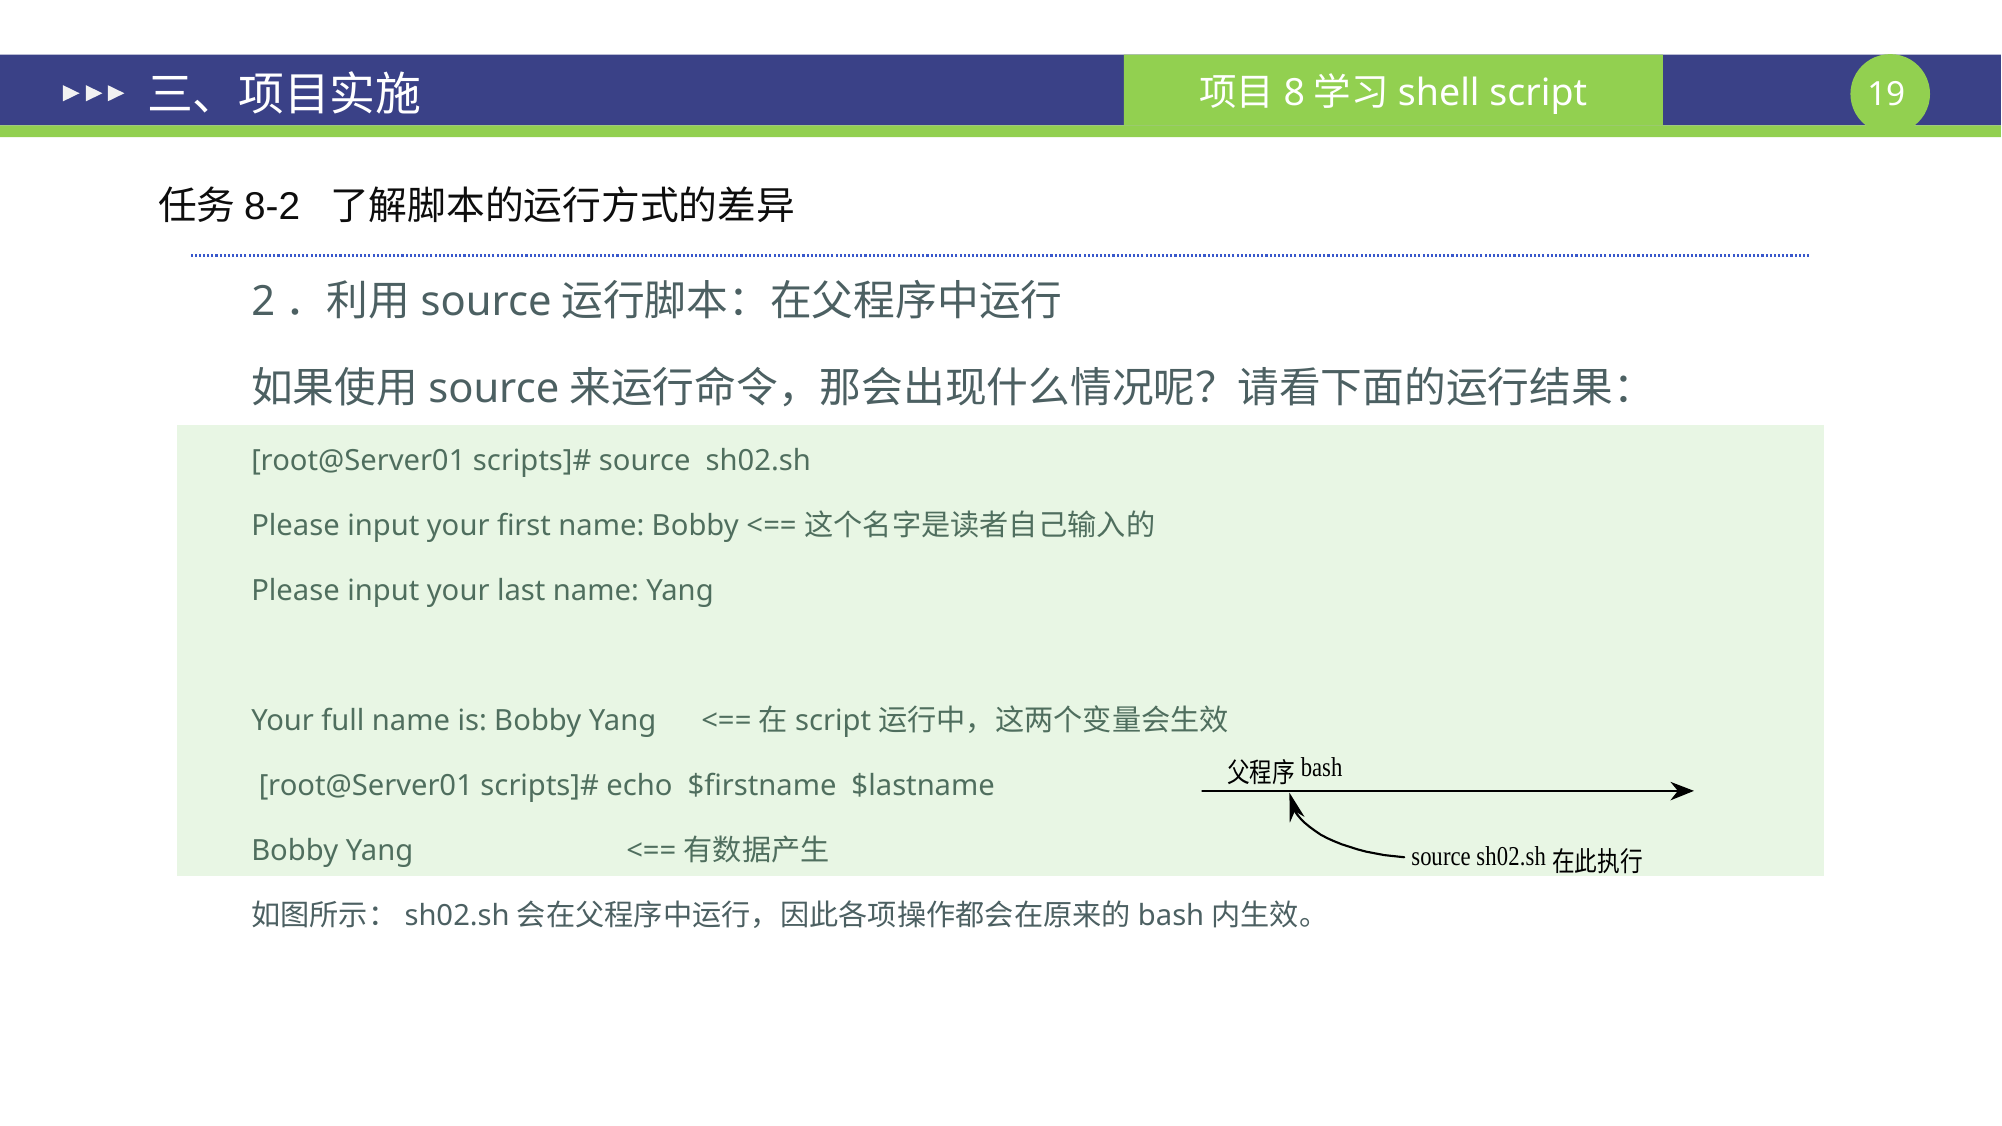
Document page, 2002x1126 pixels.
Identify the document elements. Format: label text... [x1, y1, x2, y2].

list 任务8-2 了解脚本的运行方式的差异 [138, 161, 1901, 238]
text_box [1201, 746, 1804, 897]
picture [177, 424, 1824, 876]
text_box 2．利用source运行脚本：在父程序中运行 如果使用source来运行命令，那会出现什么情况呢？请看下面的运行结果： [root@Server01 scripts]# source sh02.sh Please input your first name: Bobby <==这个名字是读者自己输入的 Please input your last name: Yang Your full name is: Bobby Yang <==在script运行中，这两个变量会生效 [root@Server01 scripts]# echo $firstname $lastname Bobby Yang <==有数据产生 如图所示：sh02.sh会在父程序中运行，因此各项操作都会在原来的bash内生效。 [161, 241, 1784, 939]
title 三、项目实施 [127, 59, 1207, 126]
